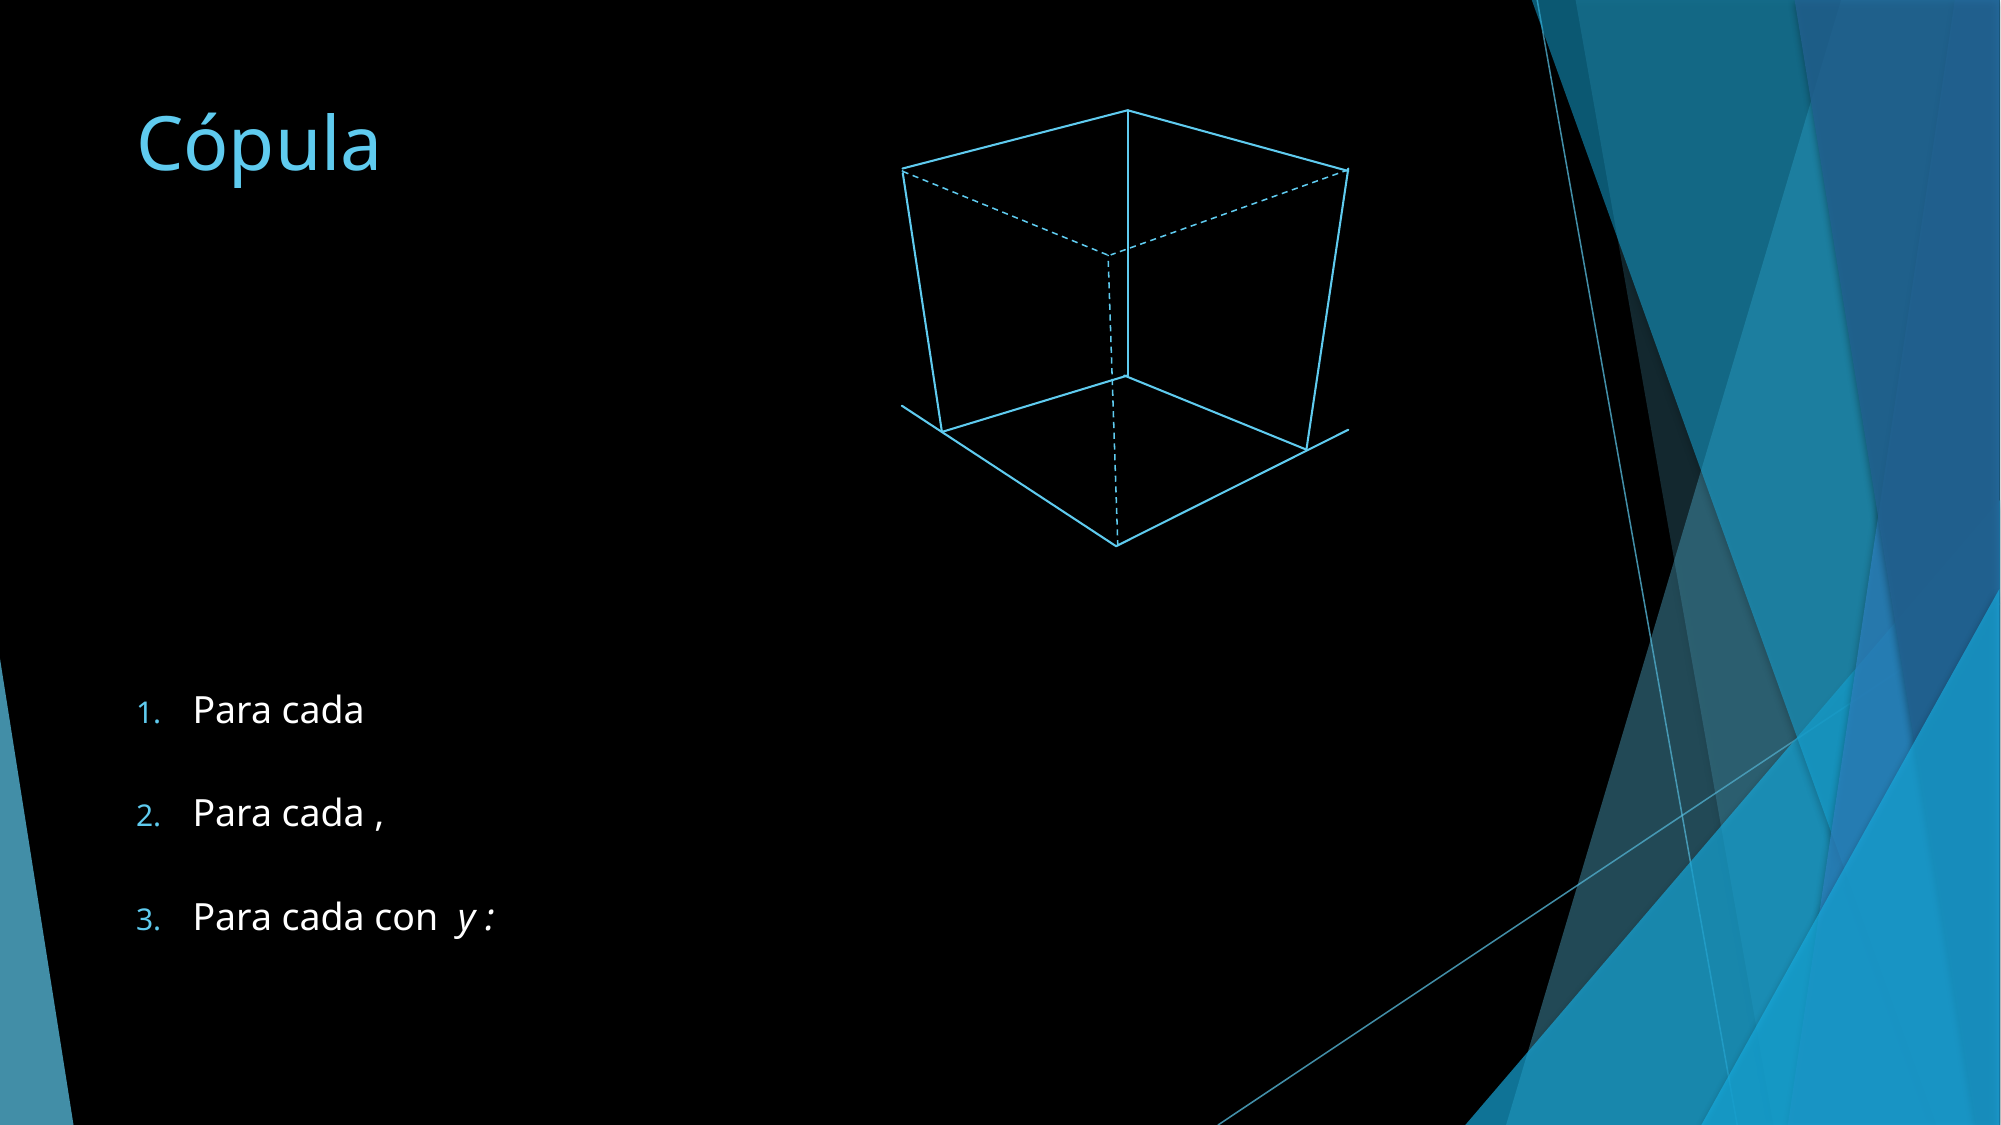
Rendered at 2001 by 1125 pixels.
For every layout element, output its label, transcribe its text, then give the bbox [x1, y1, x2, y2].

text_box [901, 109, 1349, 547]
title Cópula [121, 88, 1473, 241]
